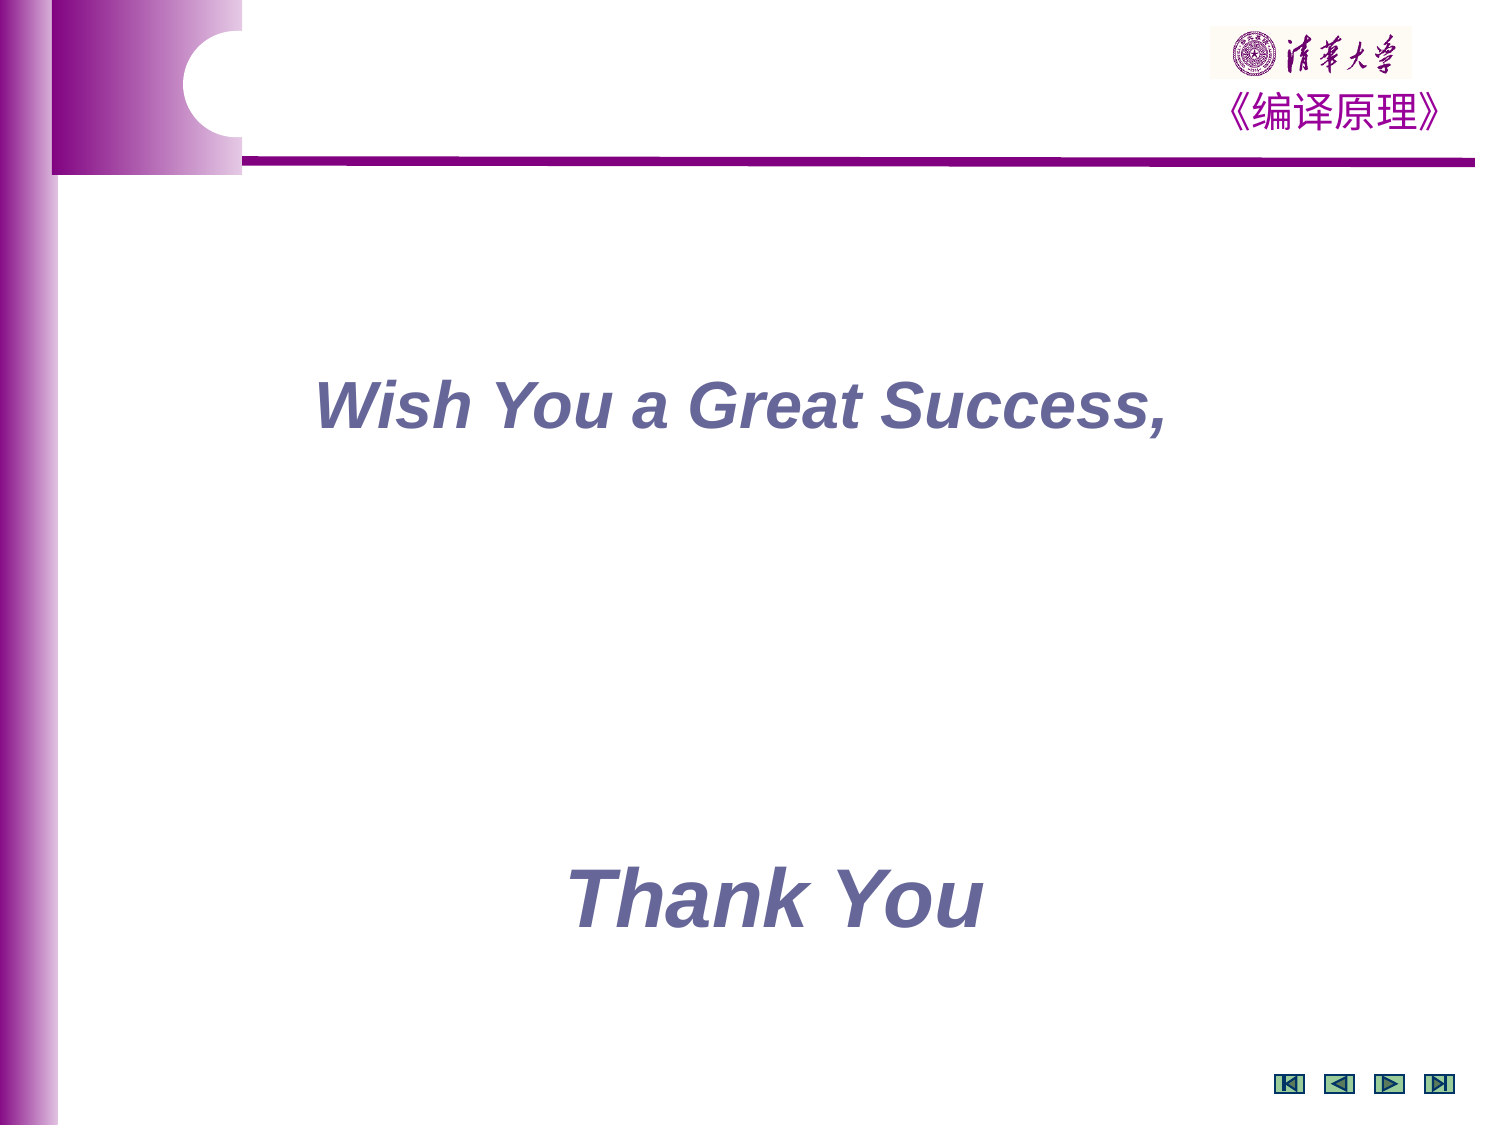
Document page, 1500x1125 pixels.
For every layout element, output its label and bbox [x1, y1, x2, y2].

text_box [549, 837, 1013, 952]
text_box [1274, 1074, 1305, 1093]
text_box [1324, 1074, 1355, 1093]
picture [1210, 26, 1412, 79]
text_box [300, 349, 1225, 450]
text_box [1424, 1074, 1455, 1093]
text_box [1374, 1074, 1405, 1093]
